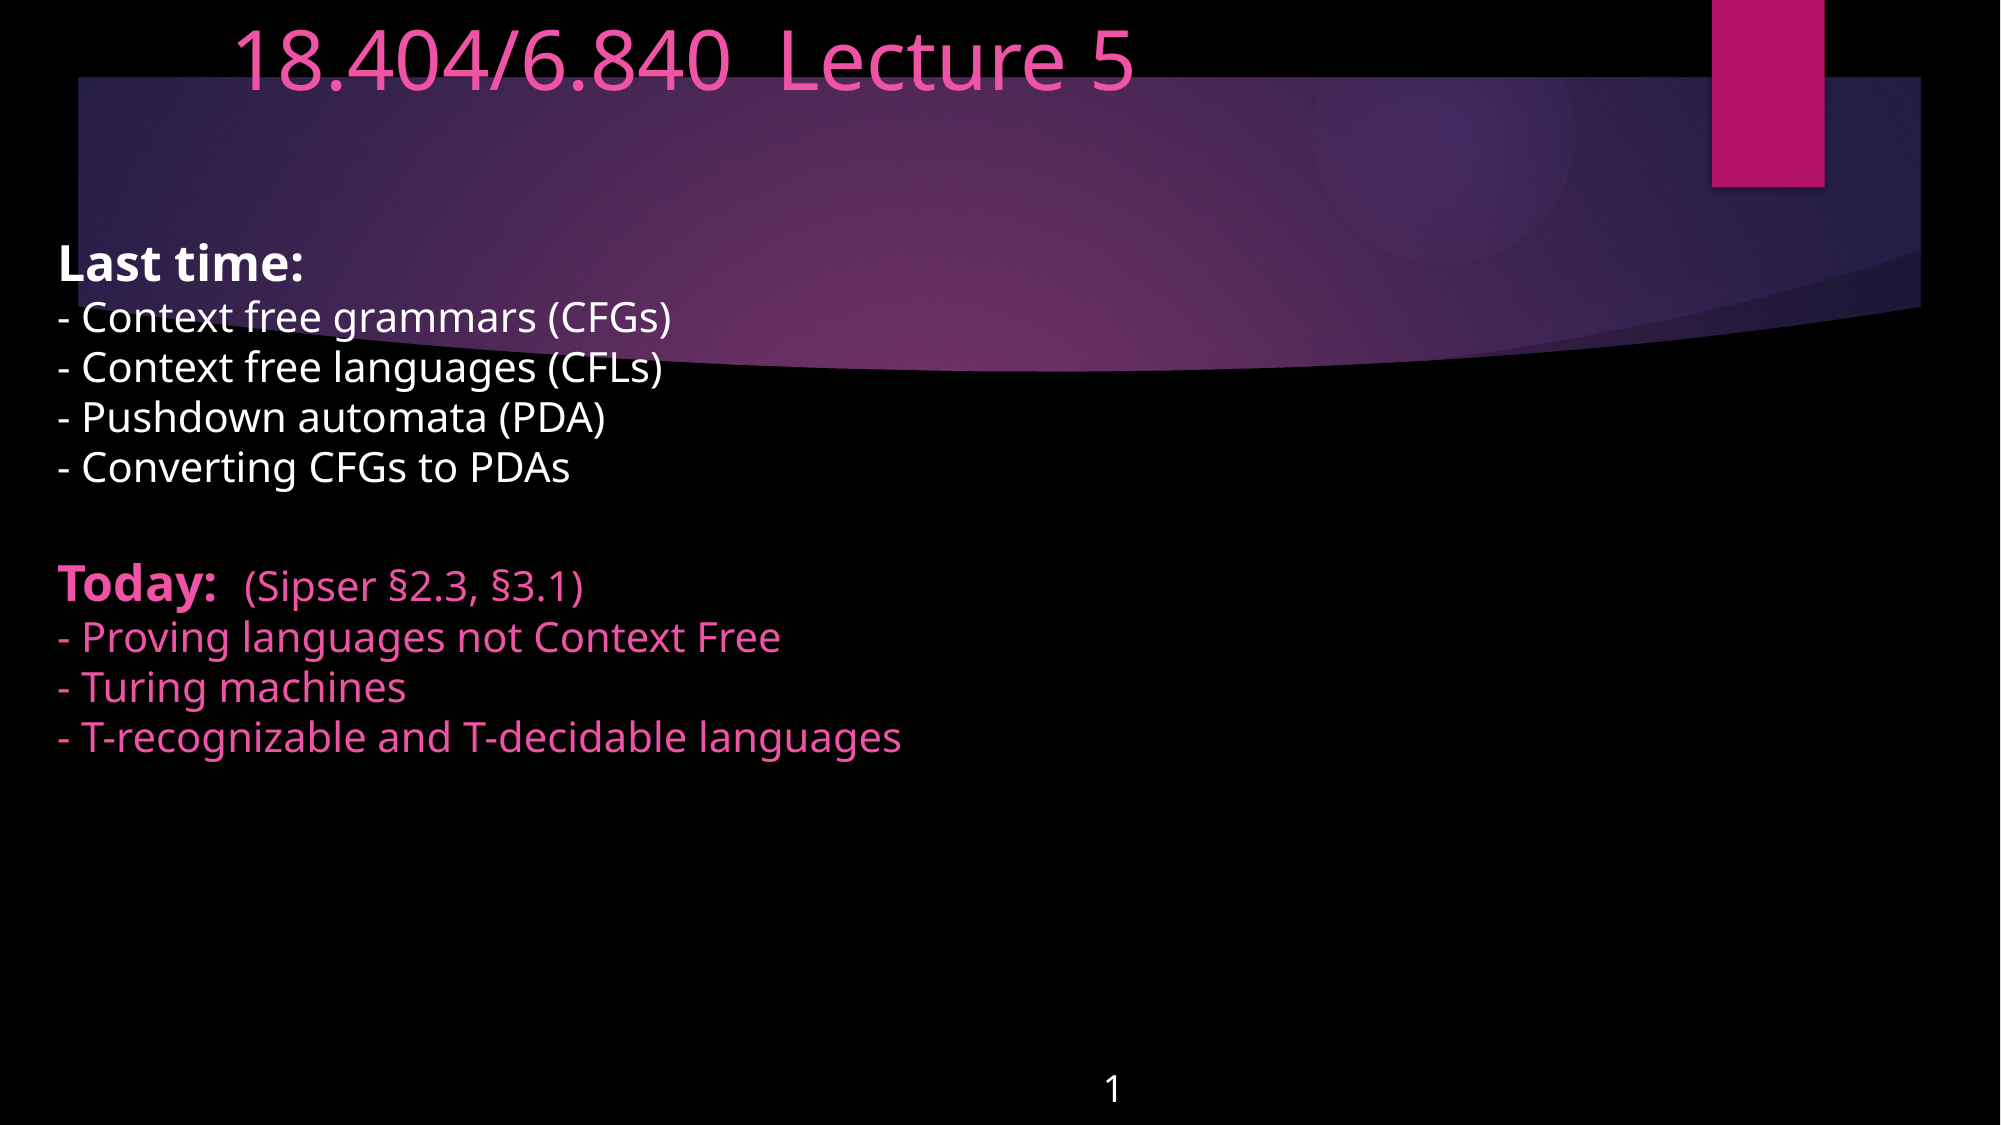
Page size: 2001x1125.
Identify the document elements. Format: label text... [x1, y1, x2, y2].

text_box Last time: - Context free grammars (CFGs) - Context free languages (CFLs) - Pushdown automata (PDA) - Converting CFGs to PDAs Today: (Sipser §2.3, §3.1) - Proving languages not Context Free - Turing machines - T-recognizable and T-decidable languages [42, 223, 1138, 819]
text_box 1 [1088, 1057, 1140, 1118]
text_box 18.404/6.840 Lecture 5 [196, 0, 1172, 115]
